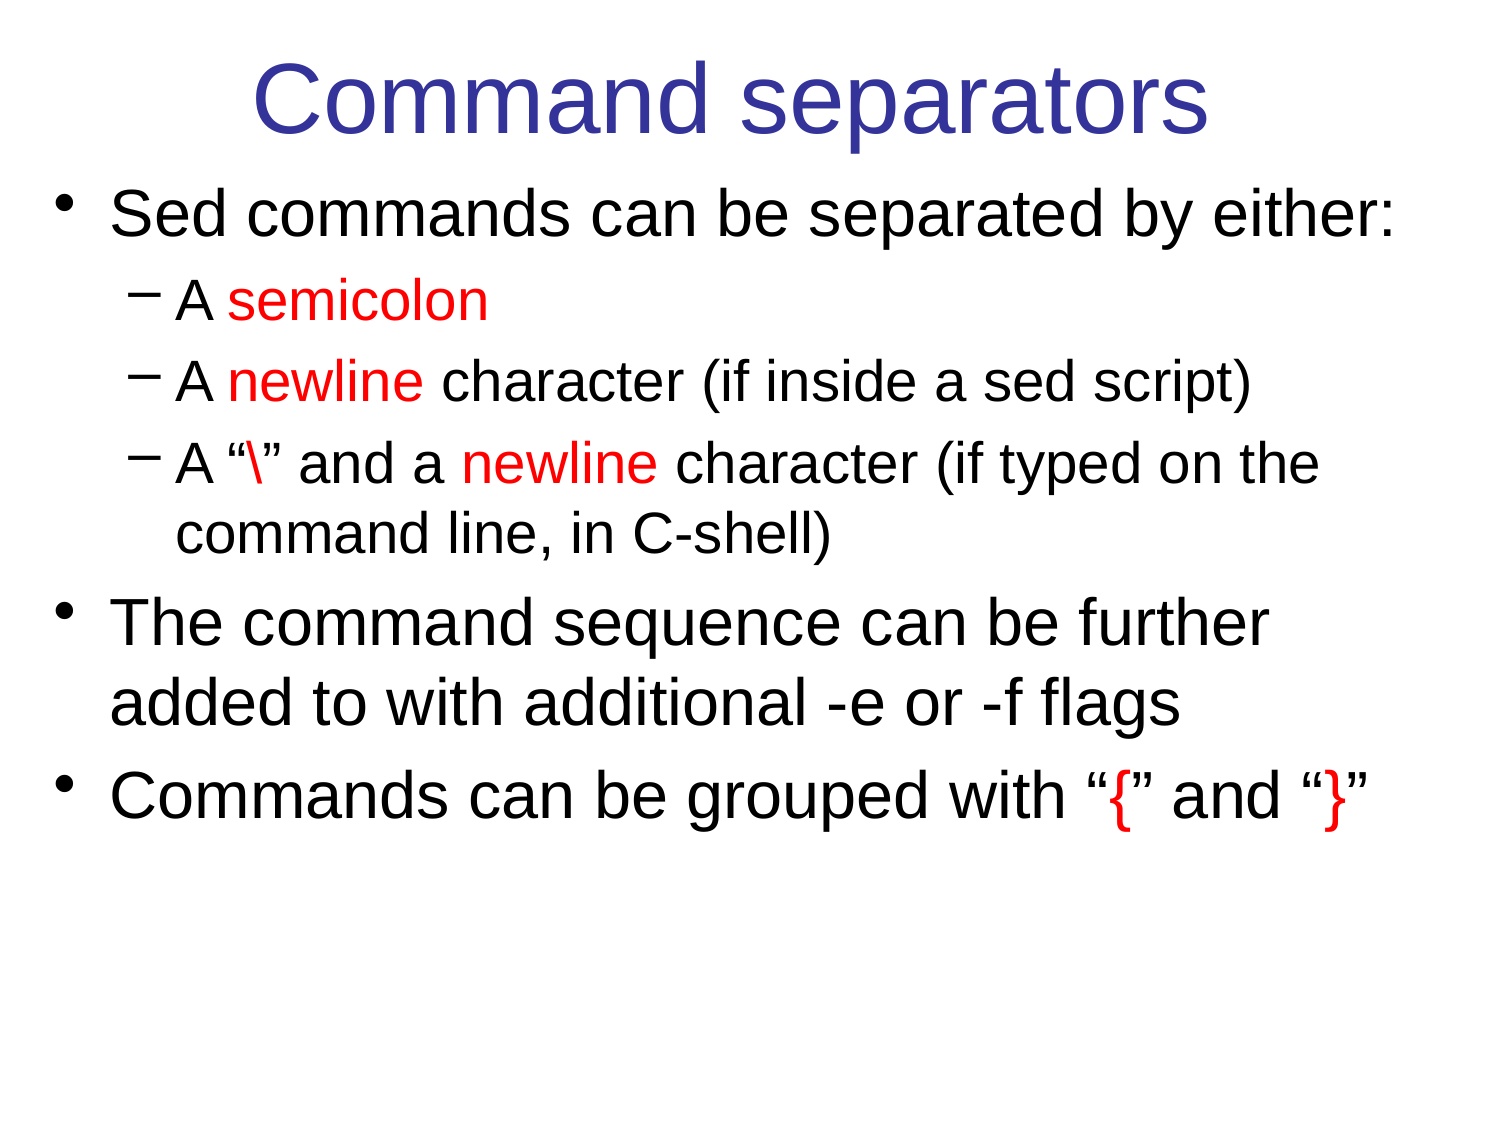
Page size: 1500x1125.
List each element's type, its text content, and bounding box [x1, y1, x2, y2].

title Command separators [37, 0, 1426, 188]
list Sed commands can be separated by either: A semicolon A newline character (if inside a sed script) A “\” and a newline character (if typed on the command line, in C-shell) The command sequence can be further added to with additional -e or -f flags Commands can be grouped with “{” and “}” [38, 162, 1439, 1121]
